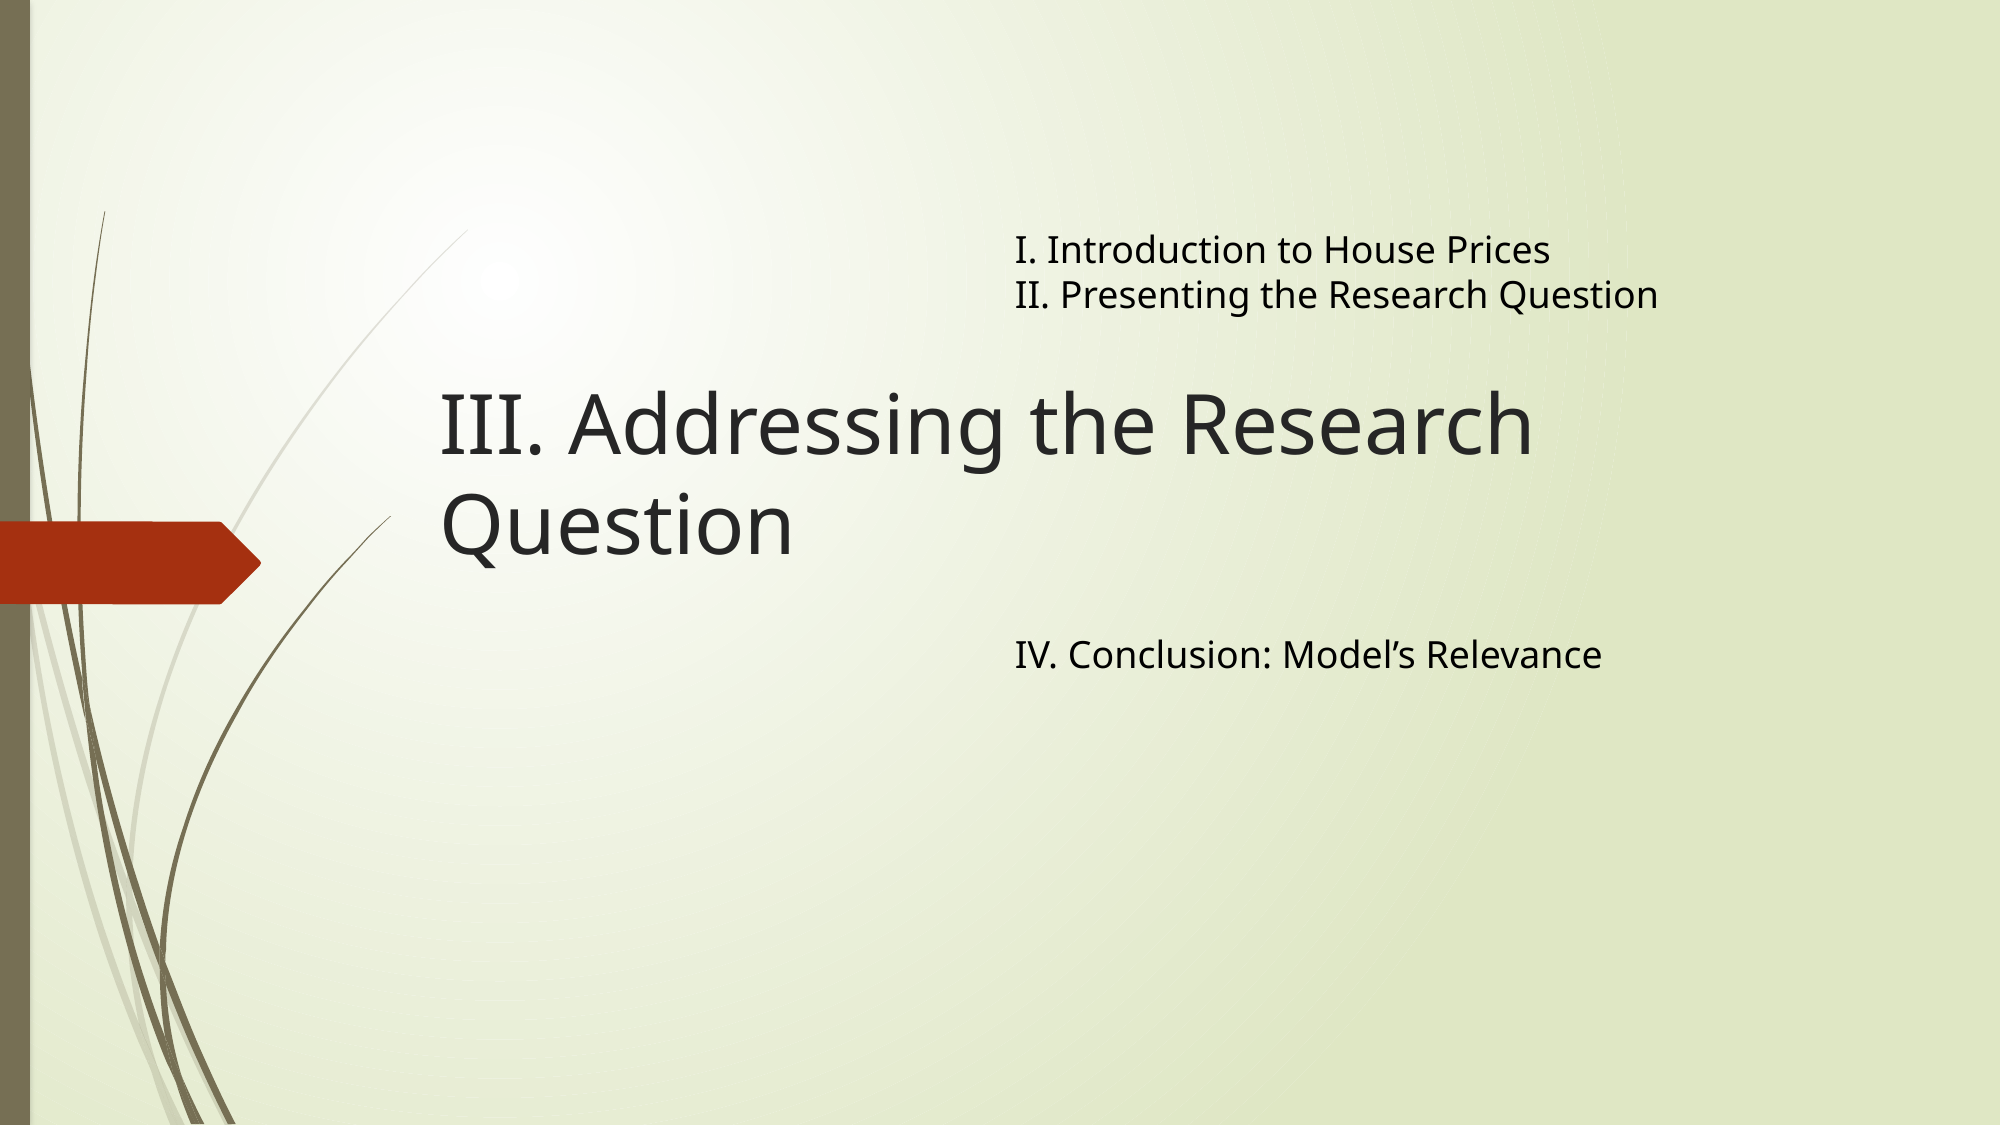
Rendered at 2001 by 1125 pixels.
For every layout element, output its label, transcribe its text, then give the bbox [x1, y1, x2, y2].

text_box I. Introduction to House Prices II. Presenting the Research Question IV. Conclusion: Model’s Relevance [999, 218, 2000, 684]
title III. Addressing the Research Question [424, 337, 999, 579]
